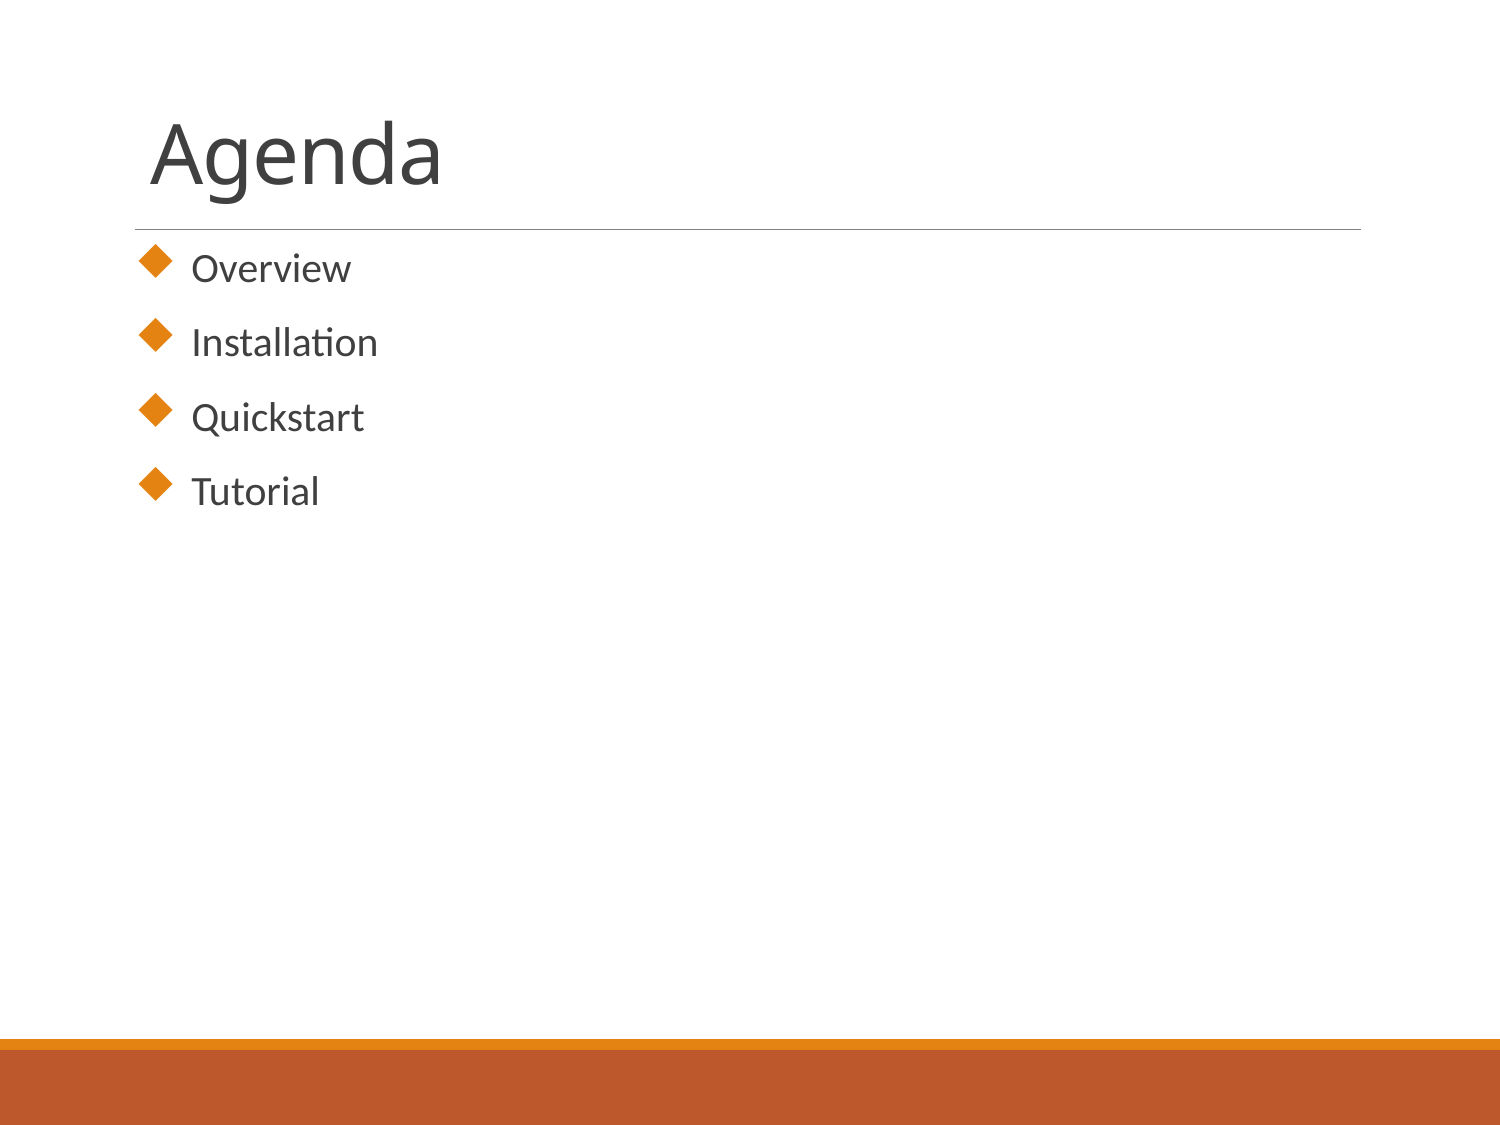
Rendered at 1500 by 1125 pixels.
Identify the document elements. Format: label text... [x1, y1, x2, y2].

title Agenda [135, 47, 1373, 209]
list Overview Installation Quickstart Tutorial [135, 239, 1373, 963]
